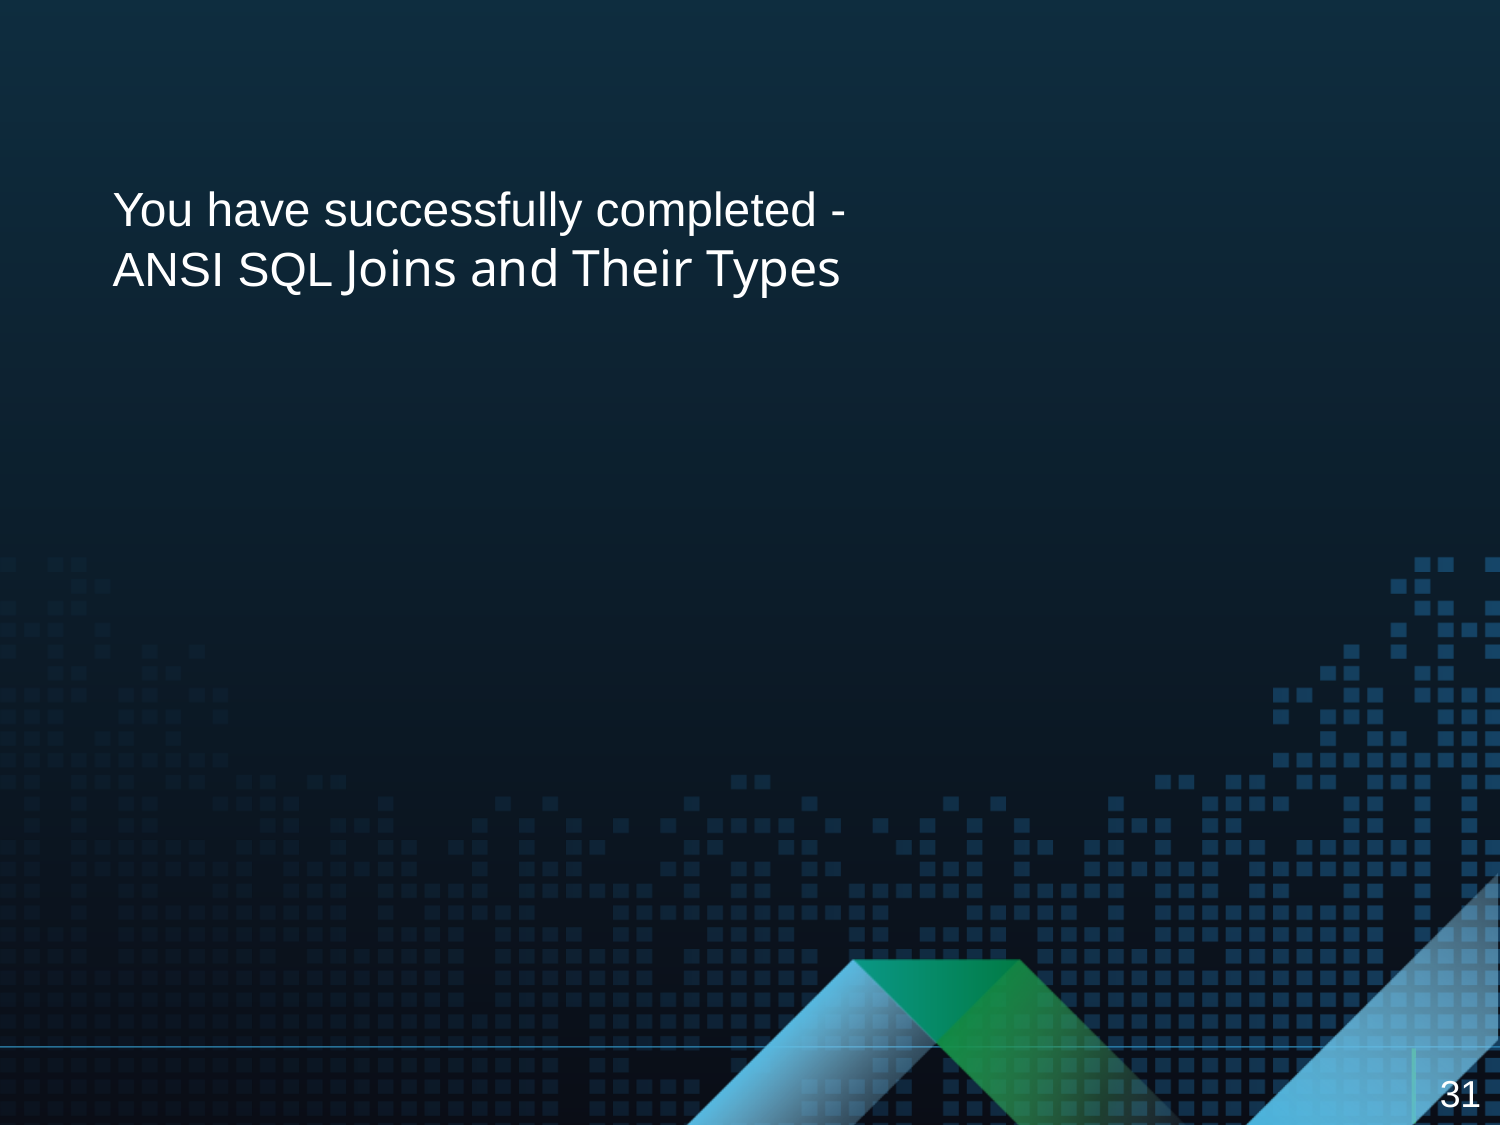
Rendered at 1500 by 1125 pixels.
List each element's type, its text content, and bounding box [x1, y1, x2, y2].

text_box You have successfully completed - ANSI SQL Joins and Their Types [21, 135, 962, 340]
picture [0, 413, 1500, 1125]
text_box 31 [1424, 1062, 1500, 1108]
